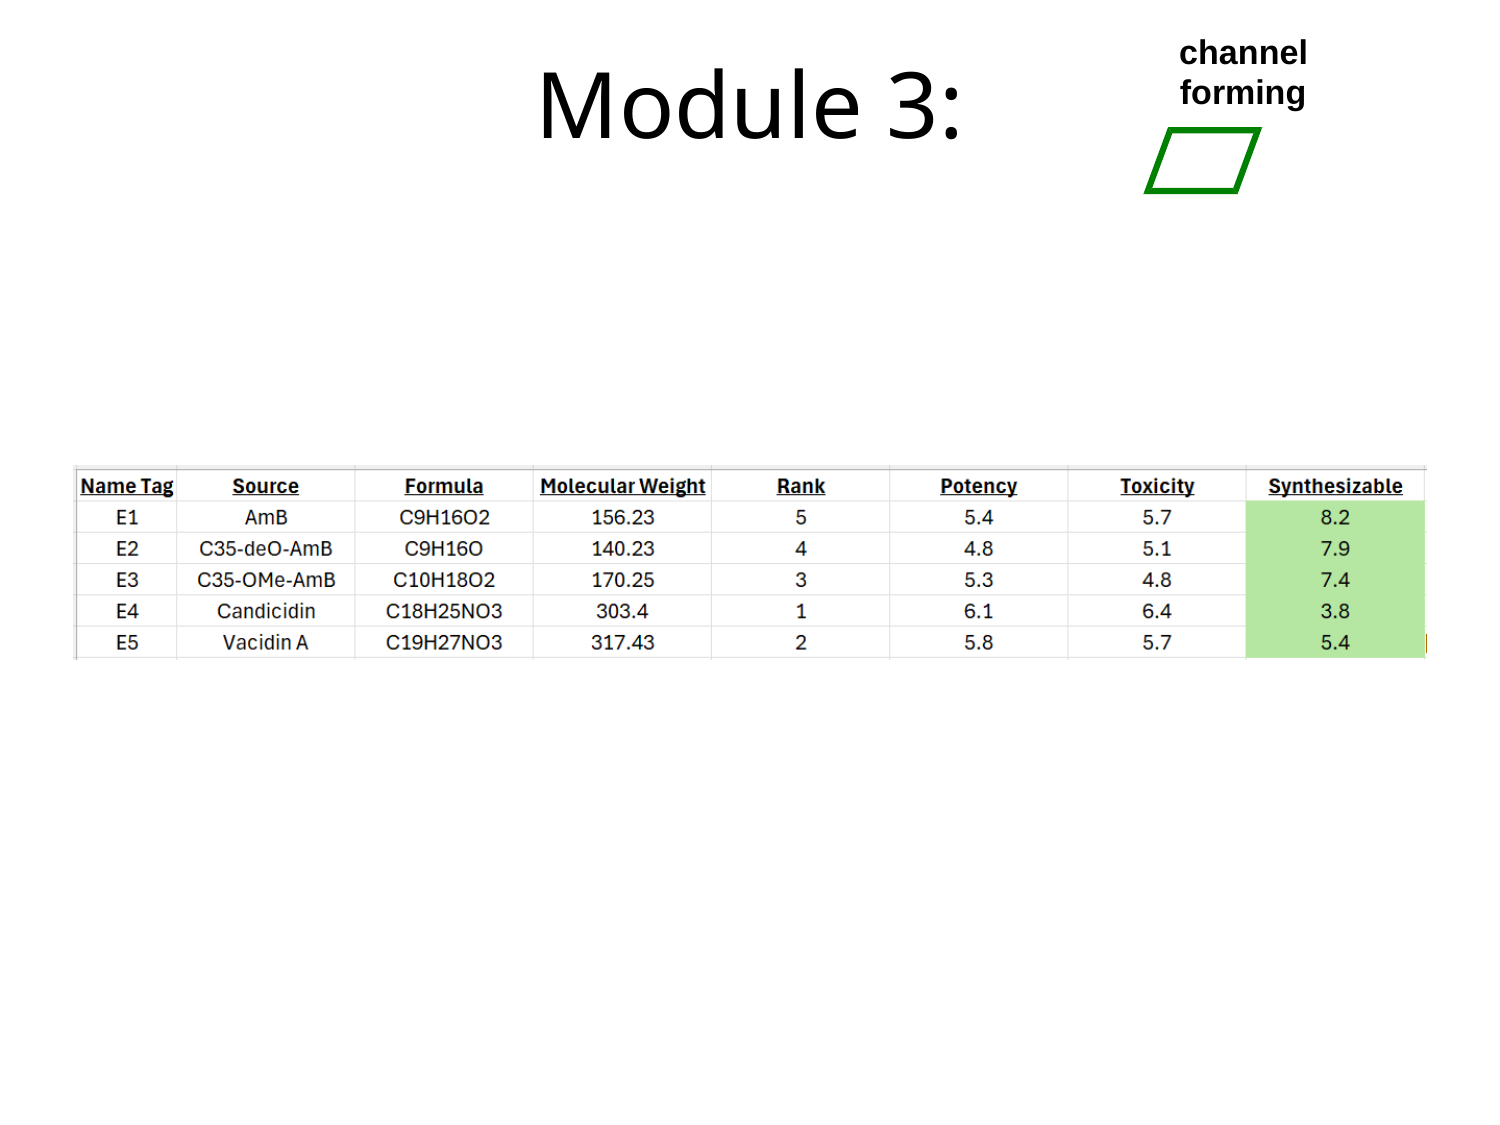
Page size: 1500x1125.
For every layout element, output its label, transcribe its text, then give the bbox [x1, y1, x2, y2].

picture [72, 464, 1428, 661]
title Module 3: [103, 0, 1397, 218]
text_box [1138, 22, 1317, 201]
